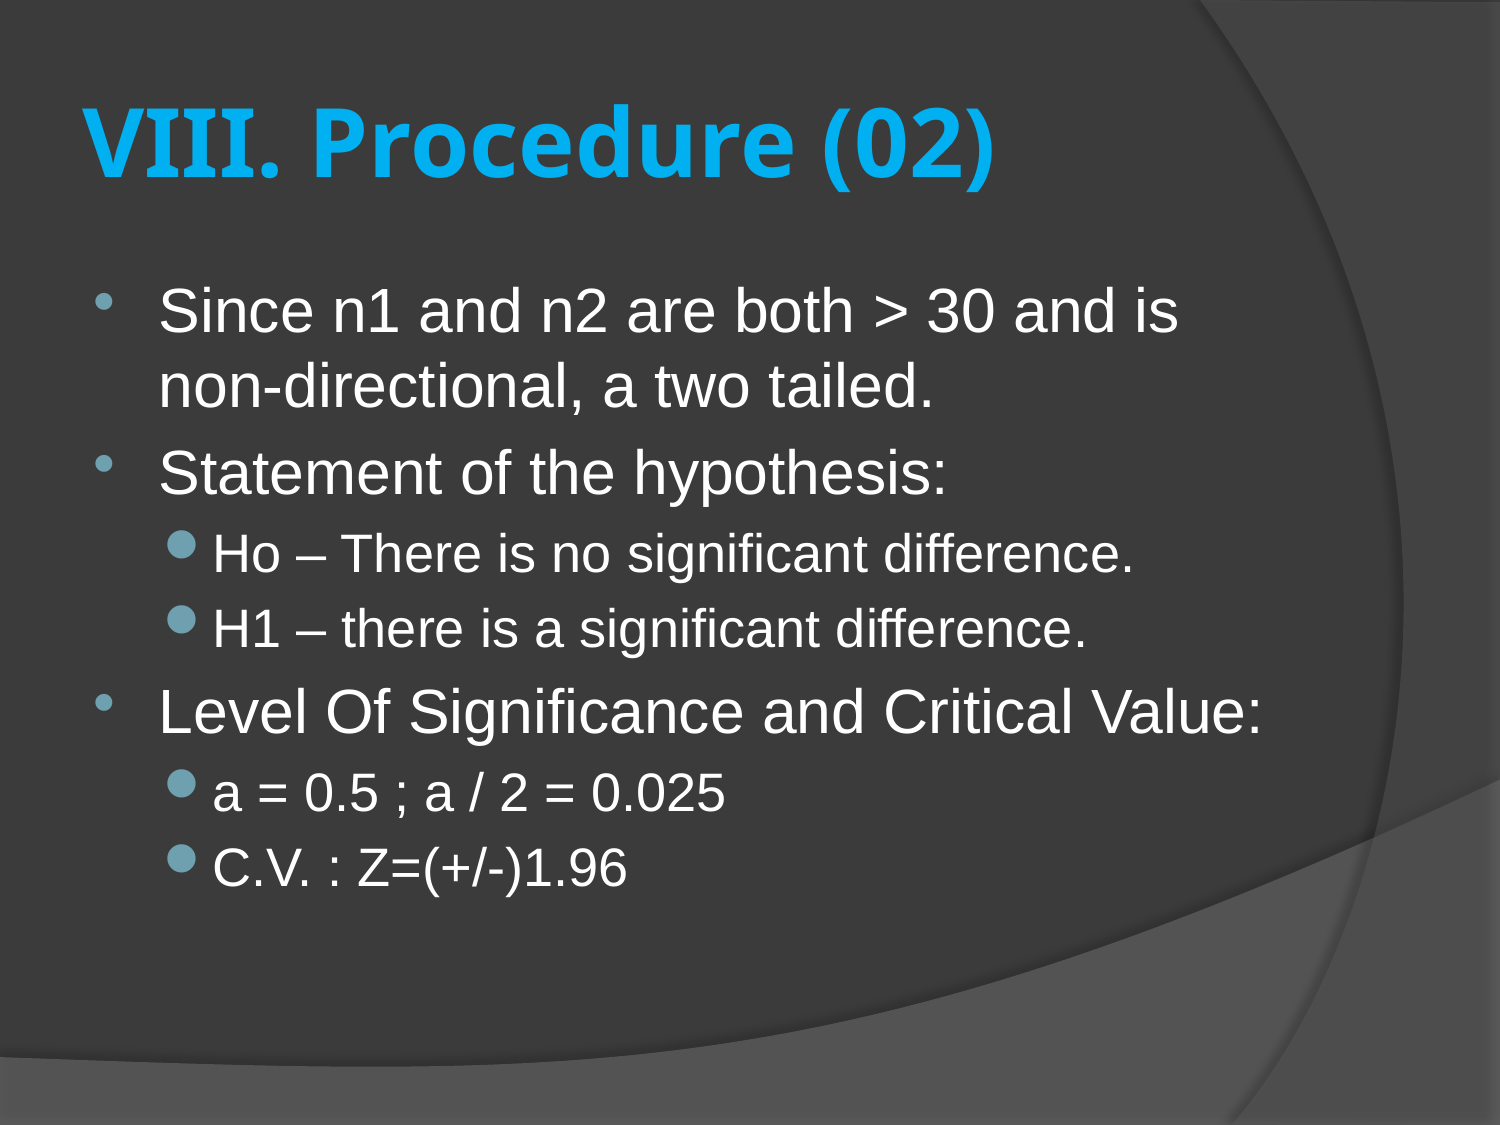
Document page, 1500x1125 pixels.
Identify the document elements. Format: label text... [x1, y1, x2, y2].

title VIII. Procedure (02) [75, 45, 1300, 233]
list Since n1 and n2 are both > 30 and is non-directional, a two tailed. Statement of the hypothesis: Ho – There is no significant difference. H1 – there is a significant difference. Level Of Significance and Critical Value: a = 0.5 ; a / 2 = 0.025 C.V. : Z=(+/-)1.96 [75, 262, 1300, 1005]
